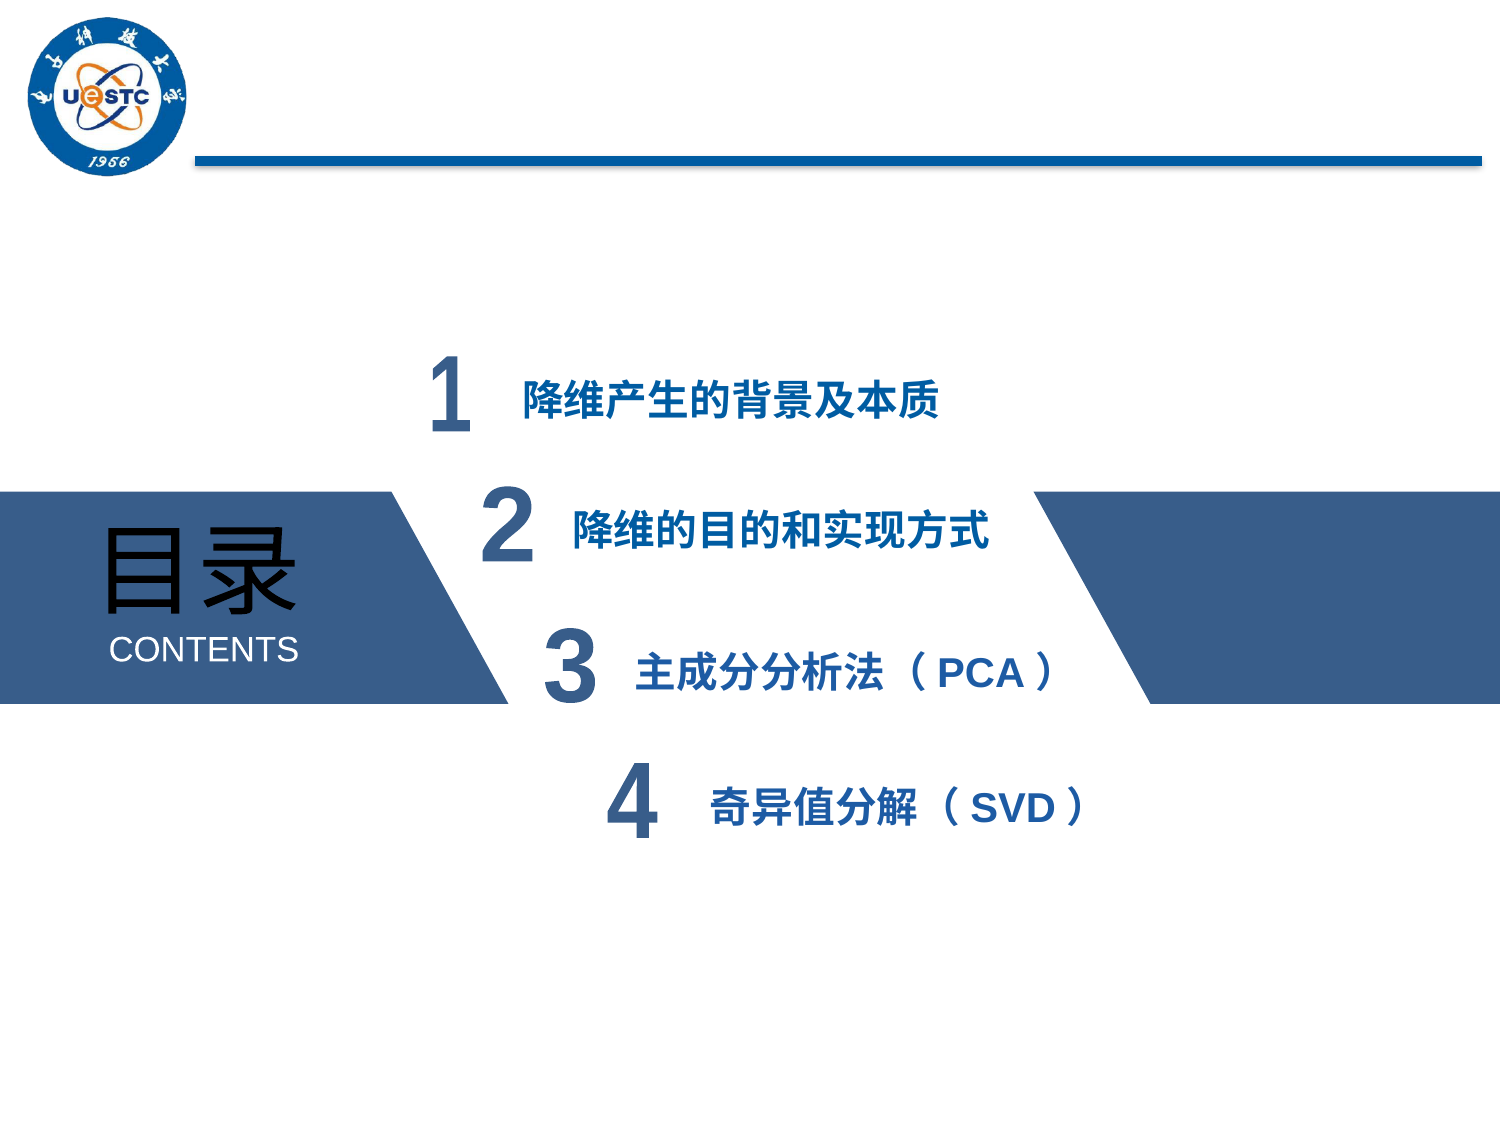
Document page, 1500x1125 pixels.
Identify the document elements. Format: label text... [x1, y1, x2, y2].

text_box 主成分分析法（PCA） [620, 638, 1108, 704]
picture [6, 0, 207, 196]
text_box 降维的目的和实现方式 [557, 496, 1045, 562]
text_box 降维产生的背景及本质 [507, 366, 1045, 432]
text_box [0, 491, 509, 704]
text_box [1033, 491, 1500, 704]
text_box 奇异值分解（SVD） [695, 773, 1183, 839]
